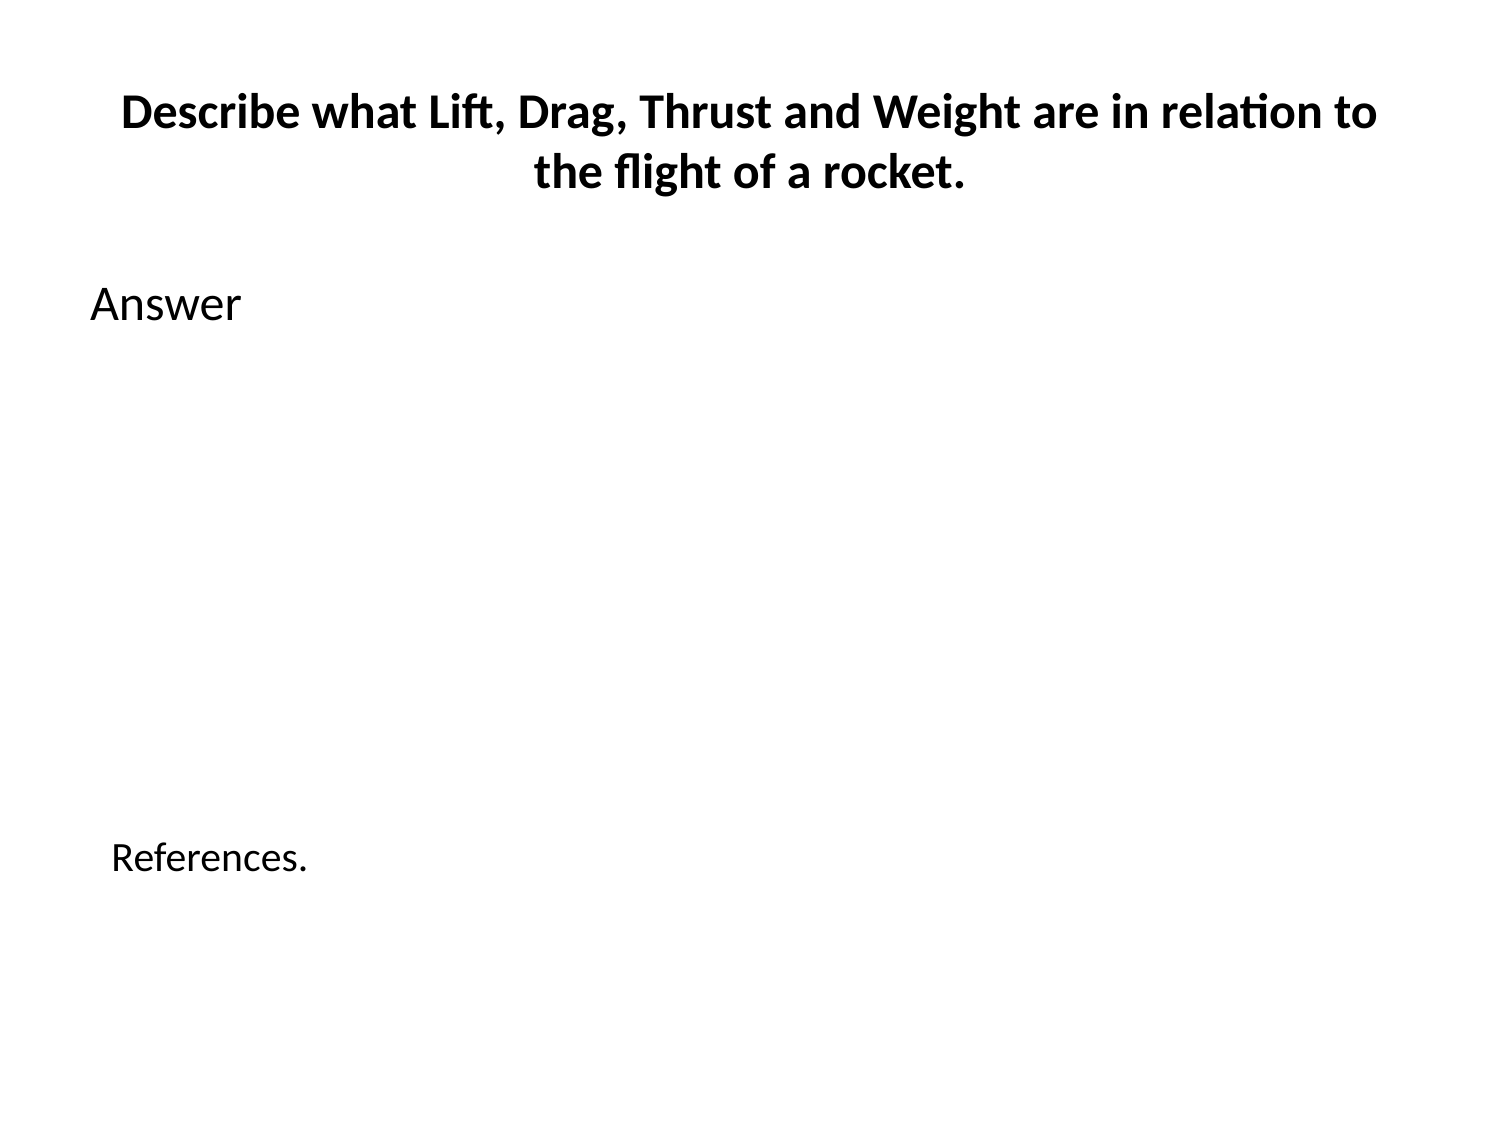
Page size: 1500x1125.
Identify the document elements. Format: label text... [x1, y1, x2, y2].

text_box References. [96, 822, 1447, 1049]
list Answer [75, 262, 1425, 705]
title Describe what Lift, Drag, Thrust and Weight are in relation to the flight of a rocket. [75, 45, 1425, 233]
